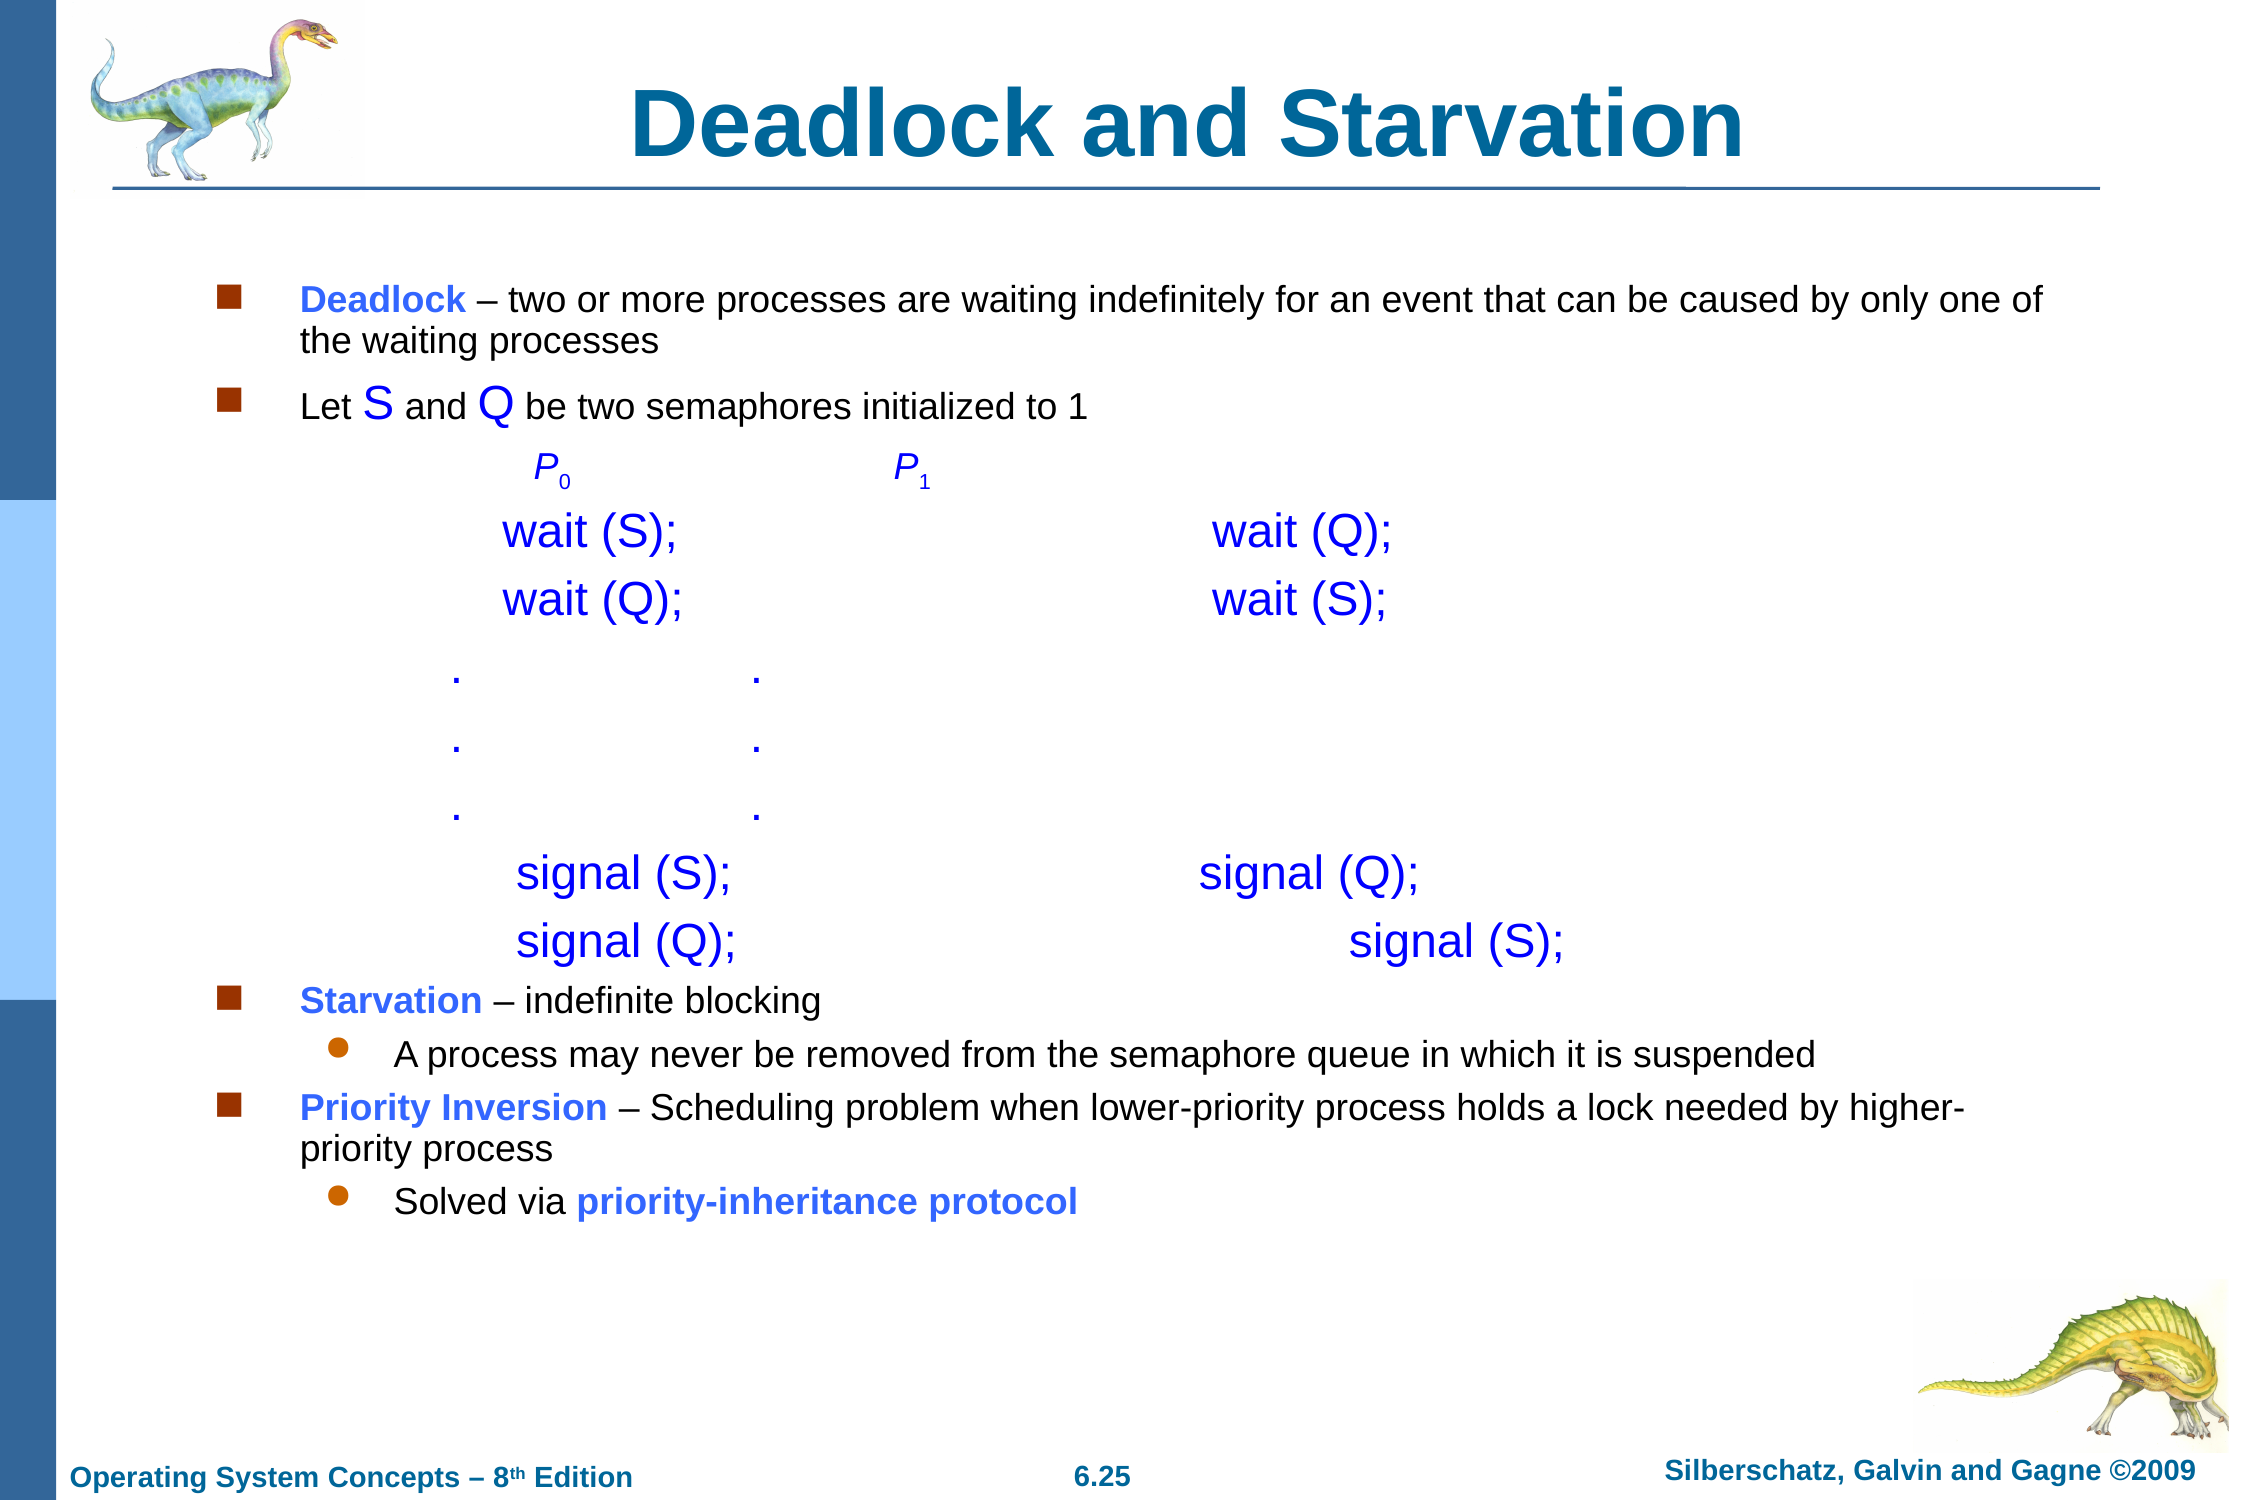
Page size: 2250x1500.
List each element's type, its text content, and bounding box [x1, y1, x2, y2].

picture [70, 0, 365, 199]
picture [1913, 1279, 2229, 1453]
title Deadlock and Starvation [238, 60, 2138, 187]
list Deadlock – two or more processes are waiting indefinitely for an event that can be caused by only one of the waiting processes Let S and Q be two semaphores initialized to 1 P0 P1 wait (S); wait (Q); wait (Q); wait (S); . . . . . . signal (S); signal (Q); signal (Q); signal (S); Starvation – indefinite blocking A process may never be removed from the semaphore queue in which it is suspended Priority Inversion – Scheduling problem when lower-priority process holds a lock needed by higher-priority process Solved via priority-inheritance protocol [198, 269, 2073, 1291]
